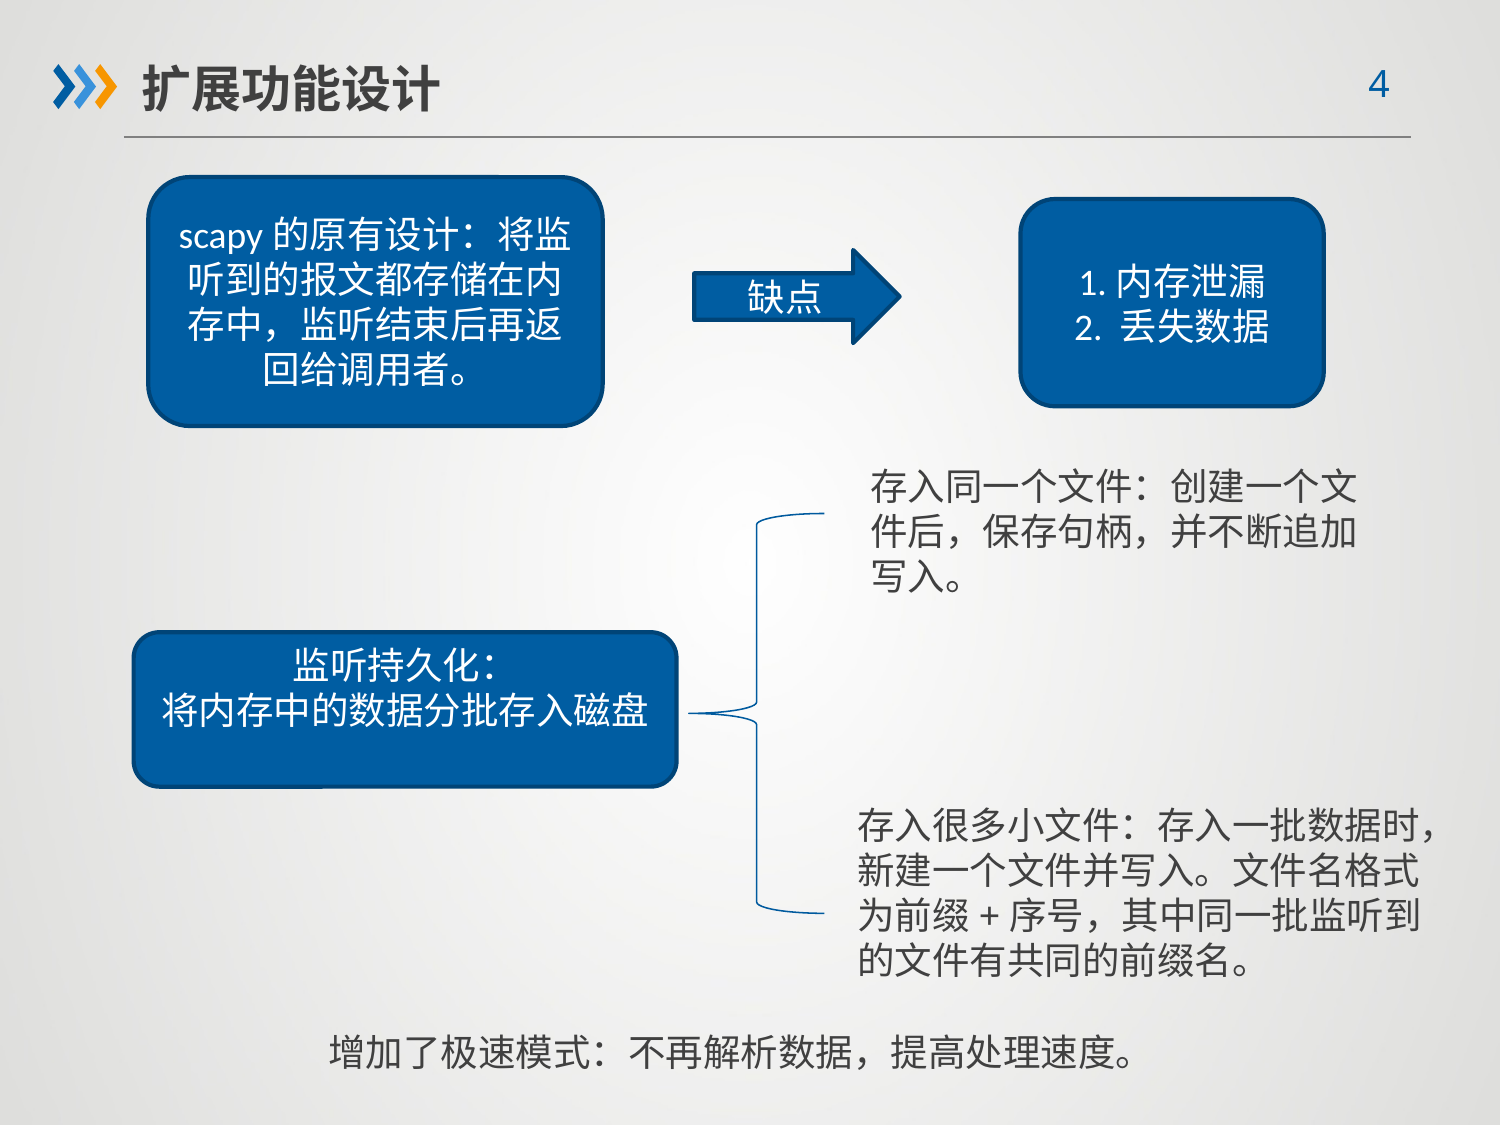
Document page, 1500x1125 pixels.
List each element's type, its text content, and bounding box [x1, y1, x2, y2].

picture [0, 0, 1500, 1125]
text_box 扩展功能设计 [126, 49, 457, 125]
text_box 缺点 [692, 248, 902, 346]
text_box 增加了极速模式：不再解析数据，提高处理速度。 [313, 1021, 1352, 1082]
text_box 存入很多小文件：存入一批数据时，新建一个文件并写入。文件名格式为前缀+序号，其中同一批监听到的文件有共同的前缀名。 [842, 794, 1465, 990]
text_box scapy的原有设计：将监听到的报文都存储在内存中，监听结束后再返回给调用者。 [146, 174, 605, 429]
text_box 存入同一个文件：创建一个文件后，保存句柄，并不断追加写入。 [855, 455, 1388, 606]
text_box 监听持久化： 将内存中的数据分批存入磁盘 [131, 630, 679, 789]
text_box [688, 512, 825, 915]
text_box 1.内存泄漏 2. 丢失数据 [1018, 196, 1326, 409]
